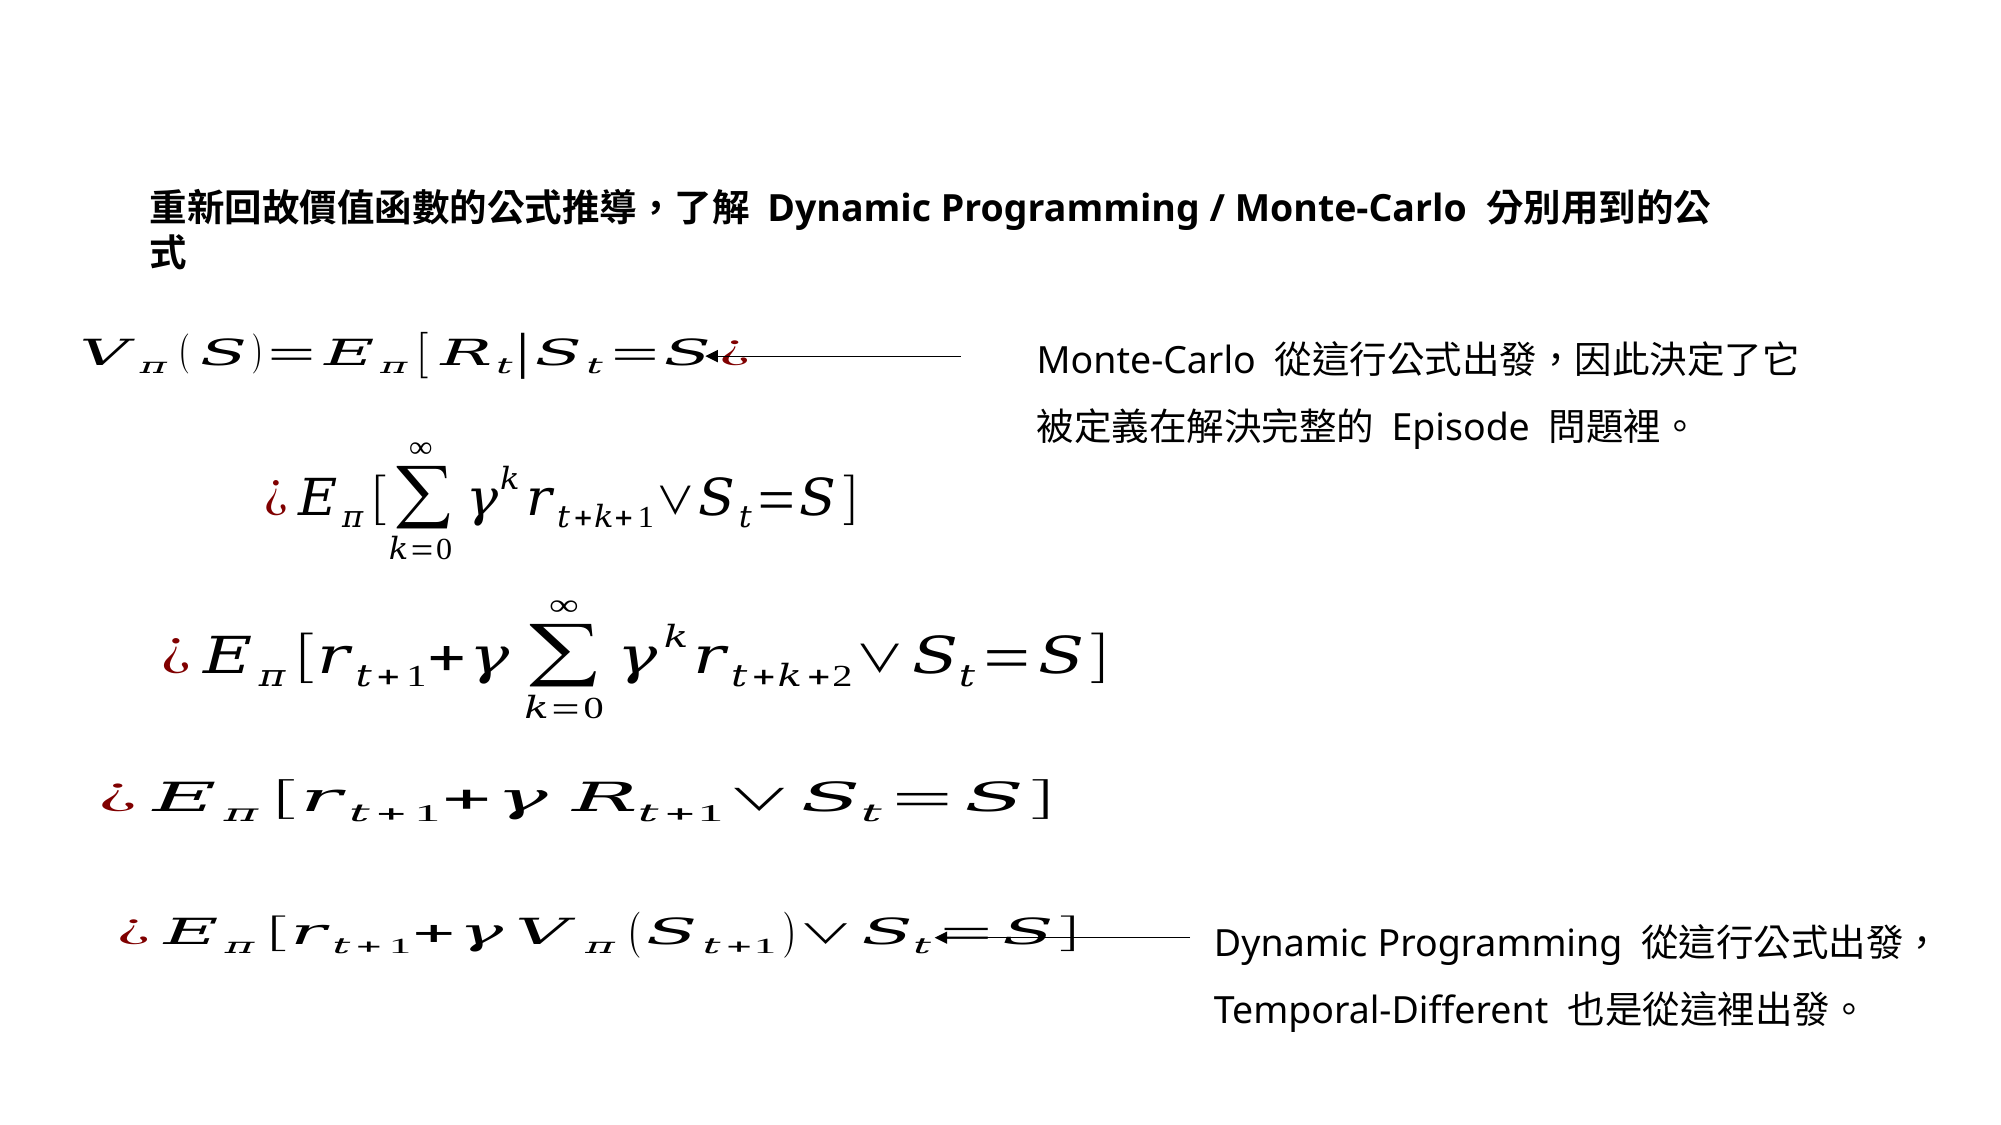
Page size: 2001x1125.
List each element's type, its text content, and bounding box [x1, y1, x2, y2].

text_box Dynamic Programming 從這行公式出發， Temporal-Different 也是從這裡出發。 [1199, 888, 1957, 1039]
text_box 重新回故價值函數的公式推導，了解 Dynamic Programming / Monte-Carlo 分別用到的公式 [135, 176, 1735, 282]
text_box Monte-Carlo 從這行公式出發，因此決定了它被定義在解決完整的 Episode 問題裡。 [1021, 305, 1847, 456]
